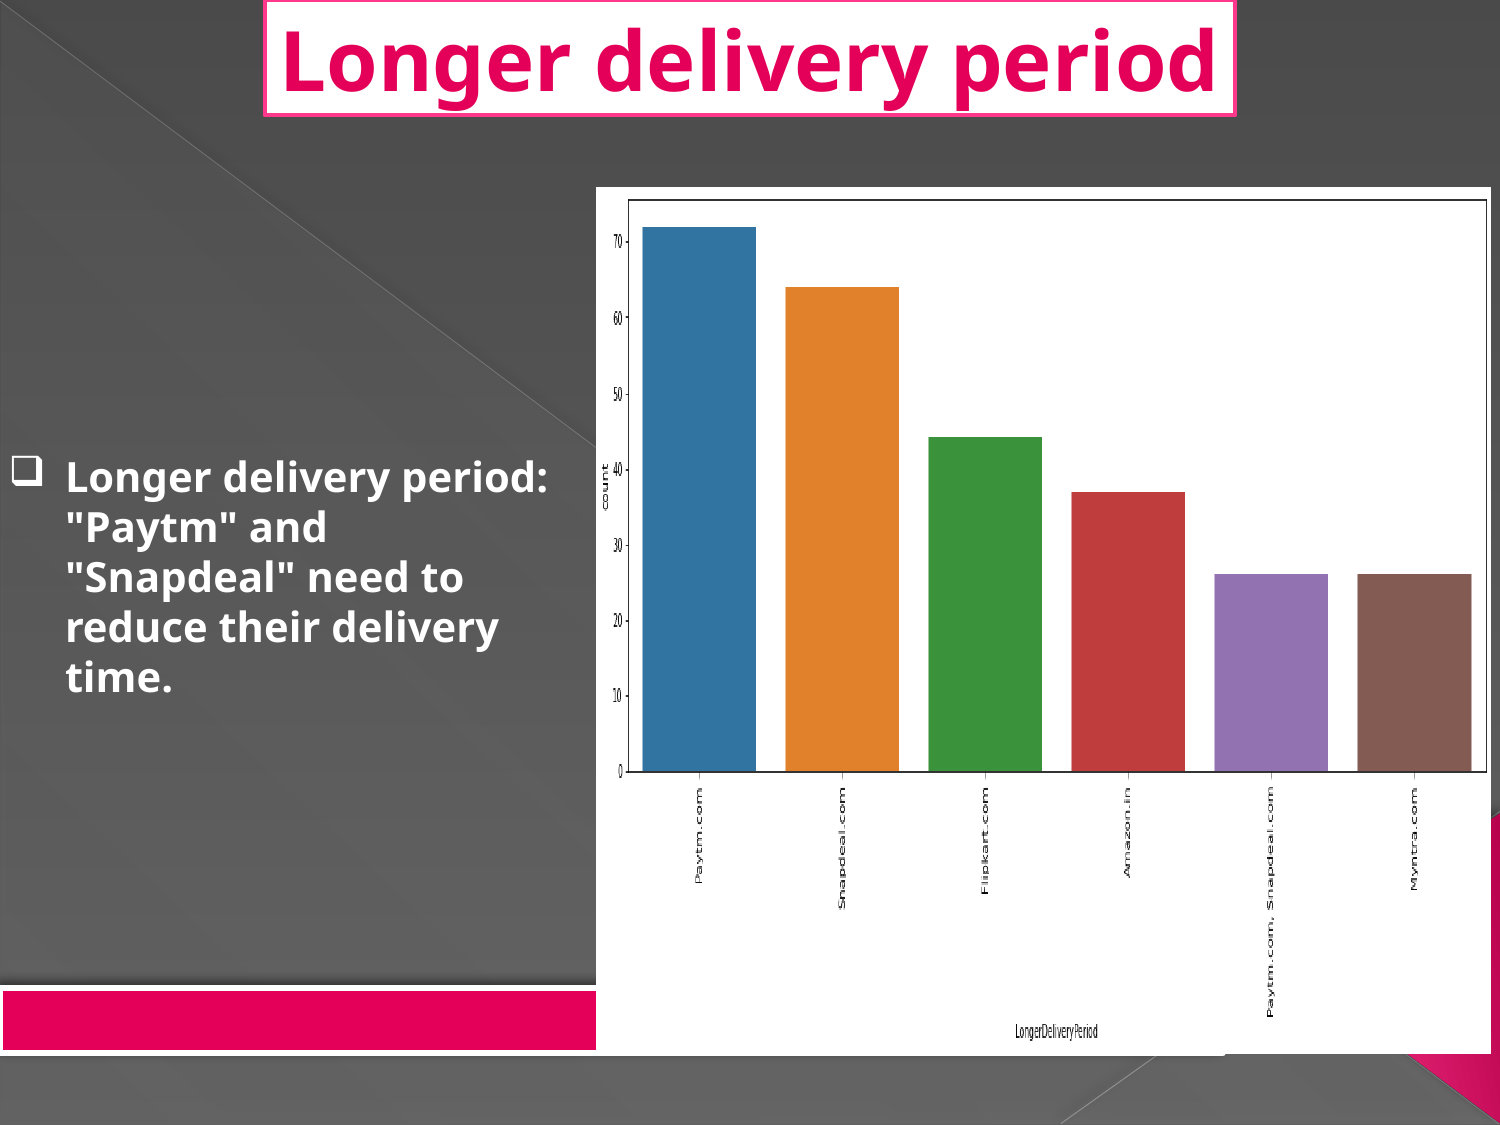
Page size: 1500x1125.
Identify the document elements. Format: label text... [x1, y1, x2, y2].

text_box Longer delivery period: "Paytm" and "Snapdeal" need to reduce their delivery time. [0, 443, 585, 709]
picture [596, 186, 1491, 1054]
text_box [0, 985, 1226, 1056]
text_box Longer delivery period [263, 0, 1237, 117]
